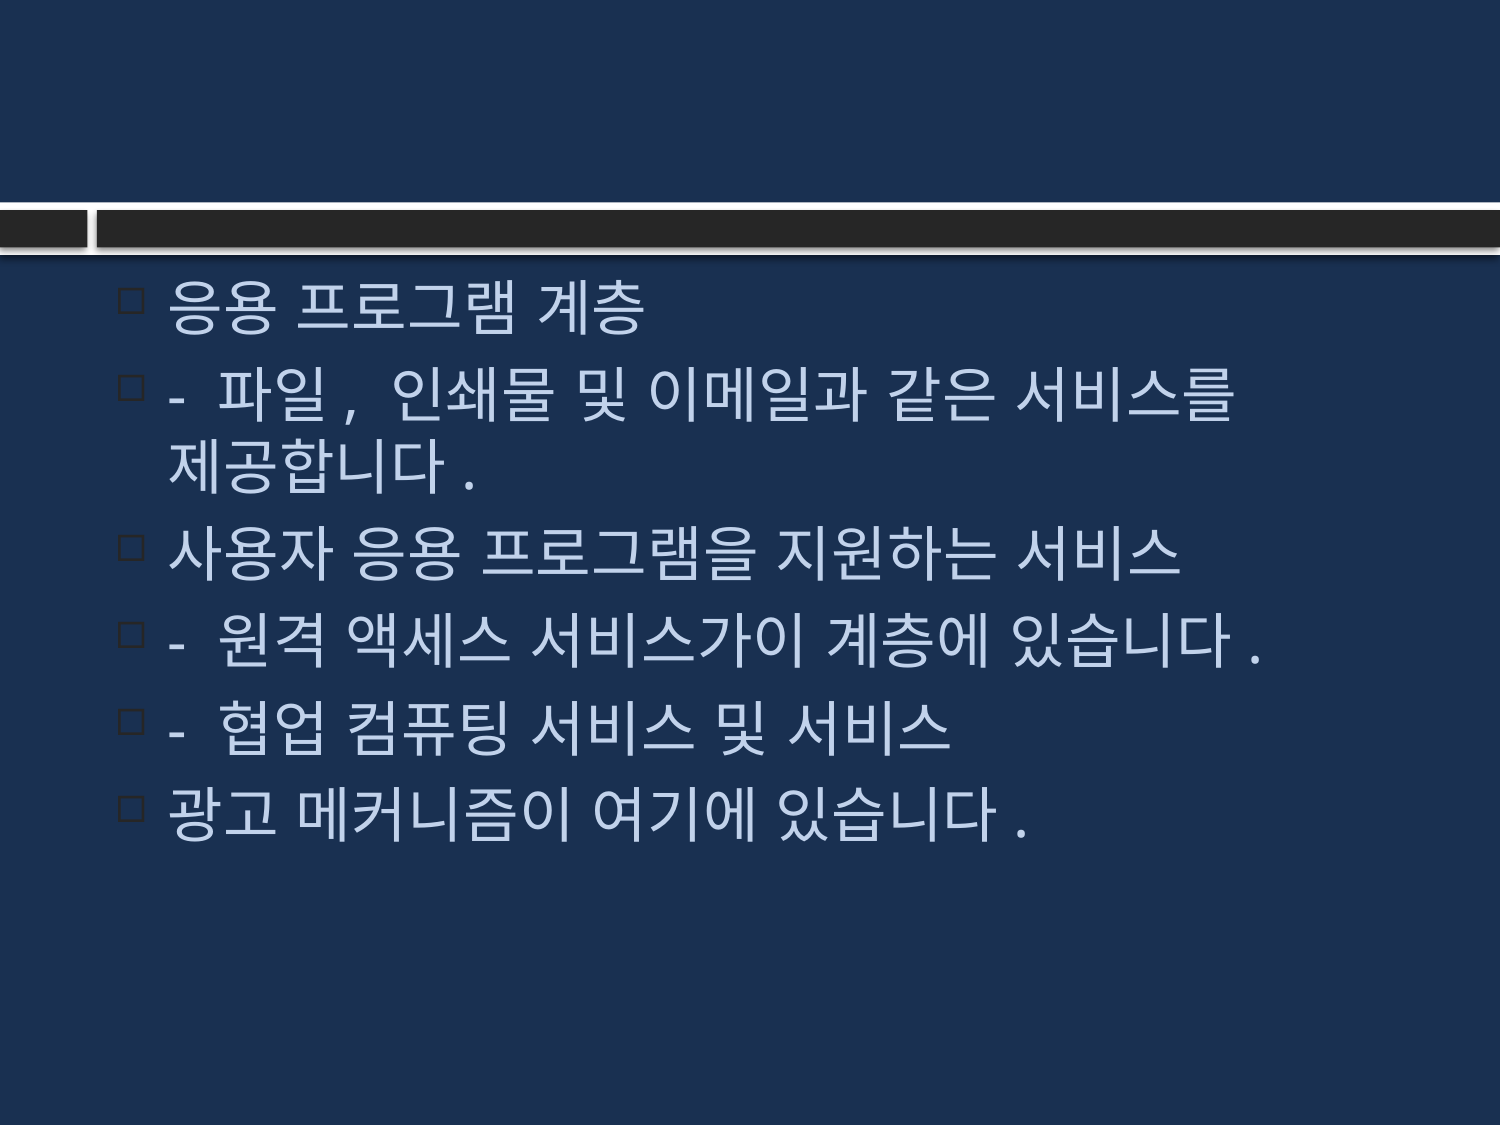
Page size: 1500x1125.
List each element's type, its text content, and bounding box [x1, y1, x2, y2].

list 응용 프로그램 계층 - 파일, 인쇄물 및 이메일과 같은 서비스를 제공합니다. 사용자 응용 프로그램을 지원하는 서비스 - 원격 액세스 서비스가이 계층에 있습니다. - 협업 컴퓨팅 서비스 및 서비스 광고 메커니즘이 여기에 있습니다. [100, 262, 1438, 1000]
